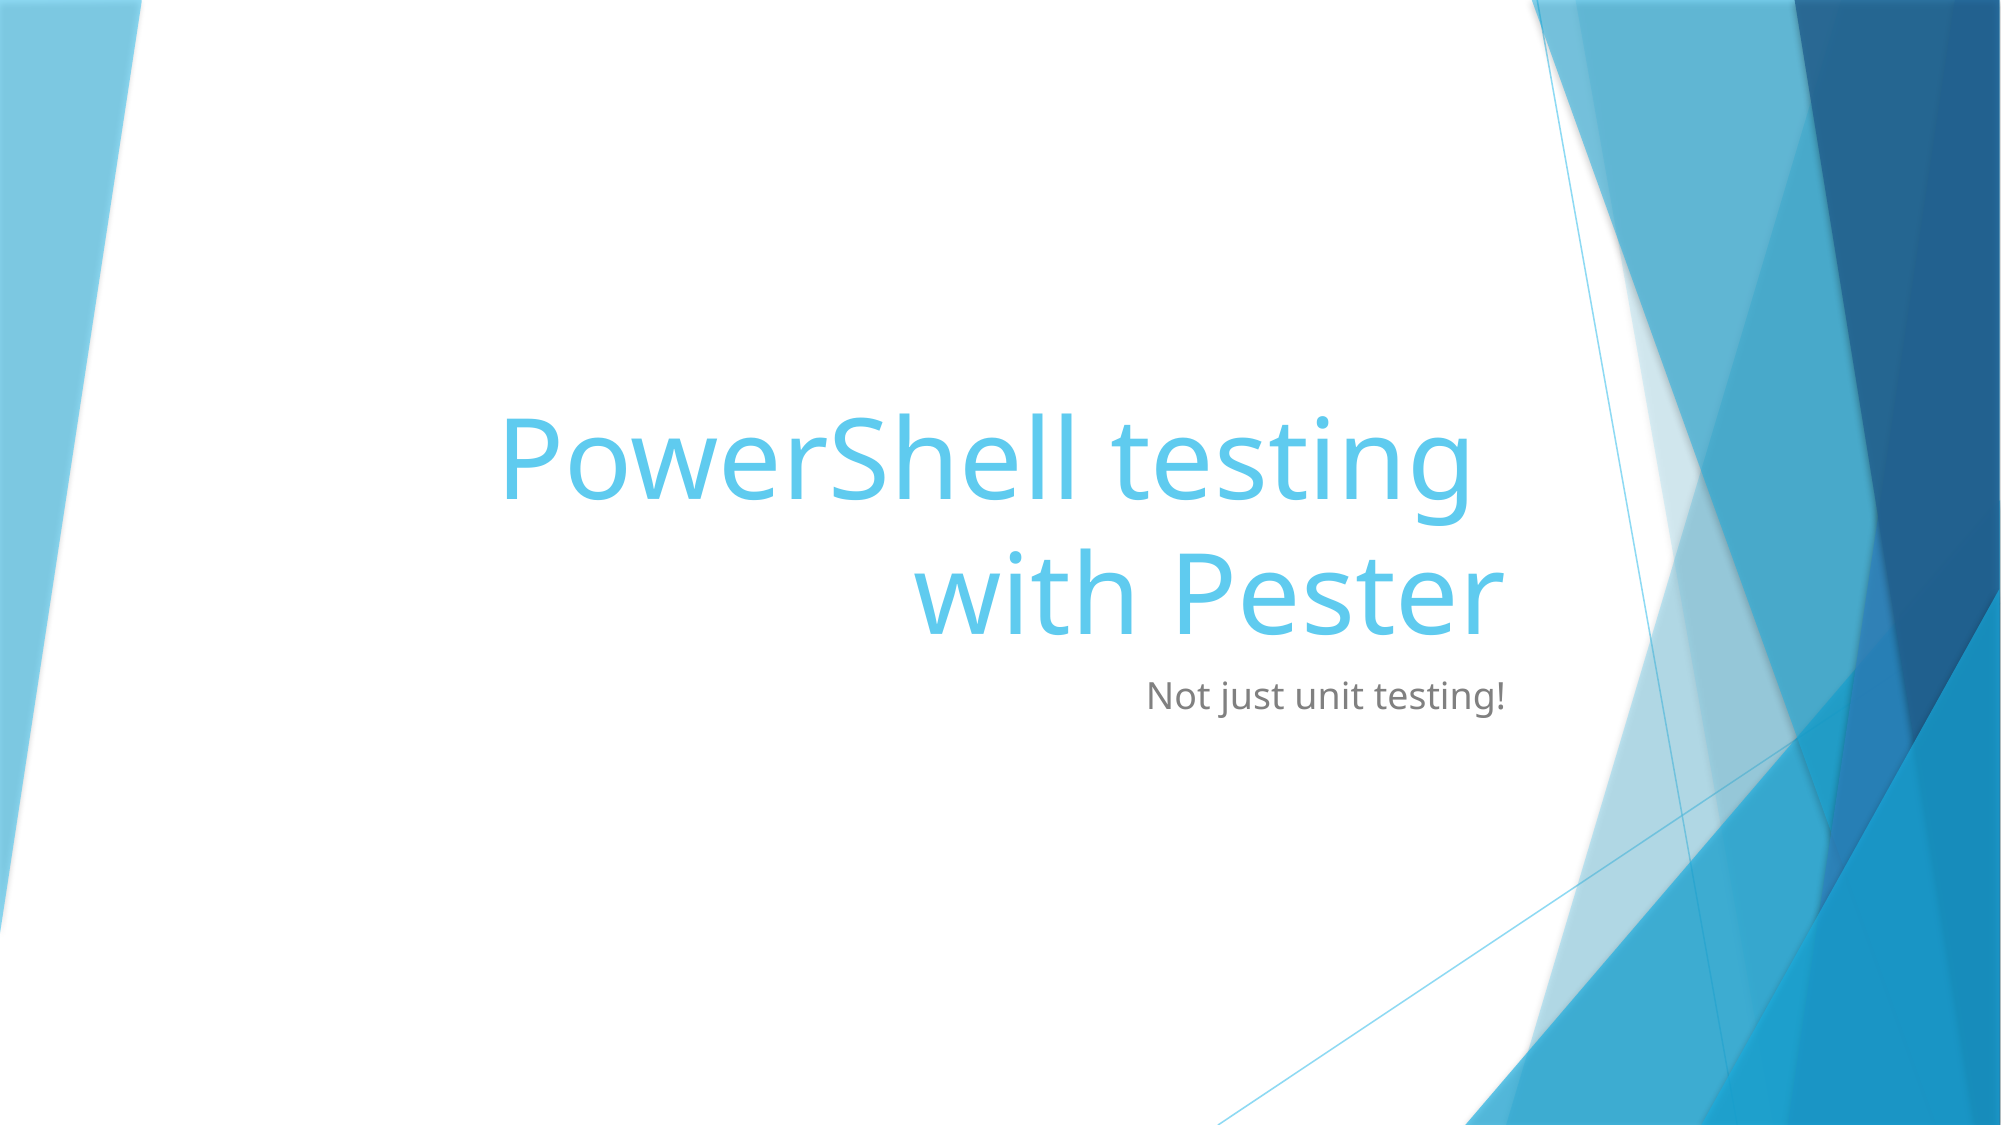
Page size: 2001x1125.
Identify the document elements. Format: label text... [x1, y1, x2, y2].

title PowerShell testing with Pester [247, 394, 1522, 664]
subtitle Not just unit testing! [247, 664, 1522, 845]
